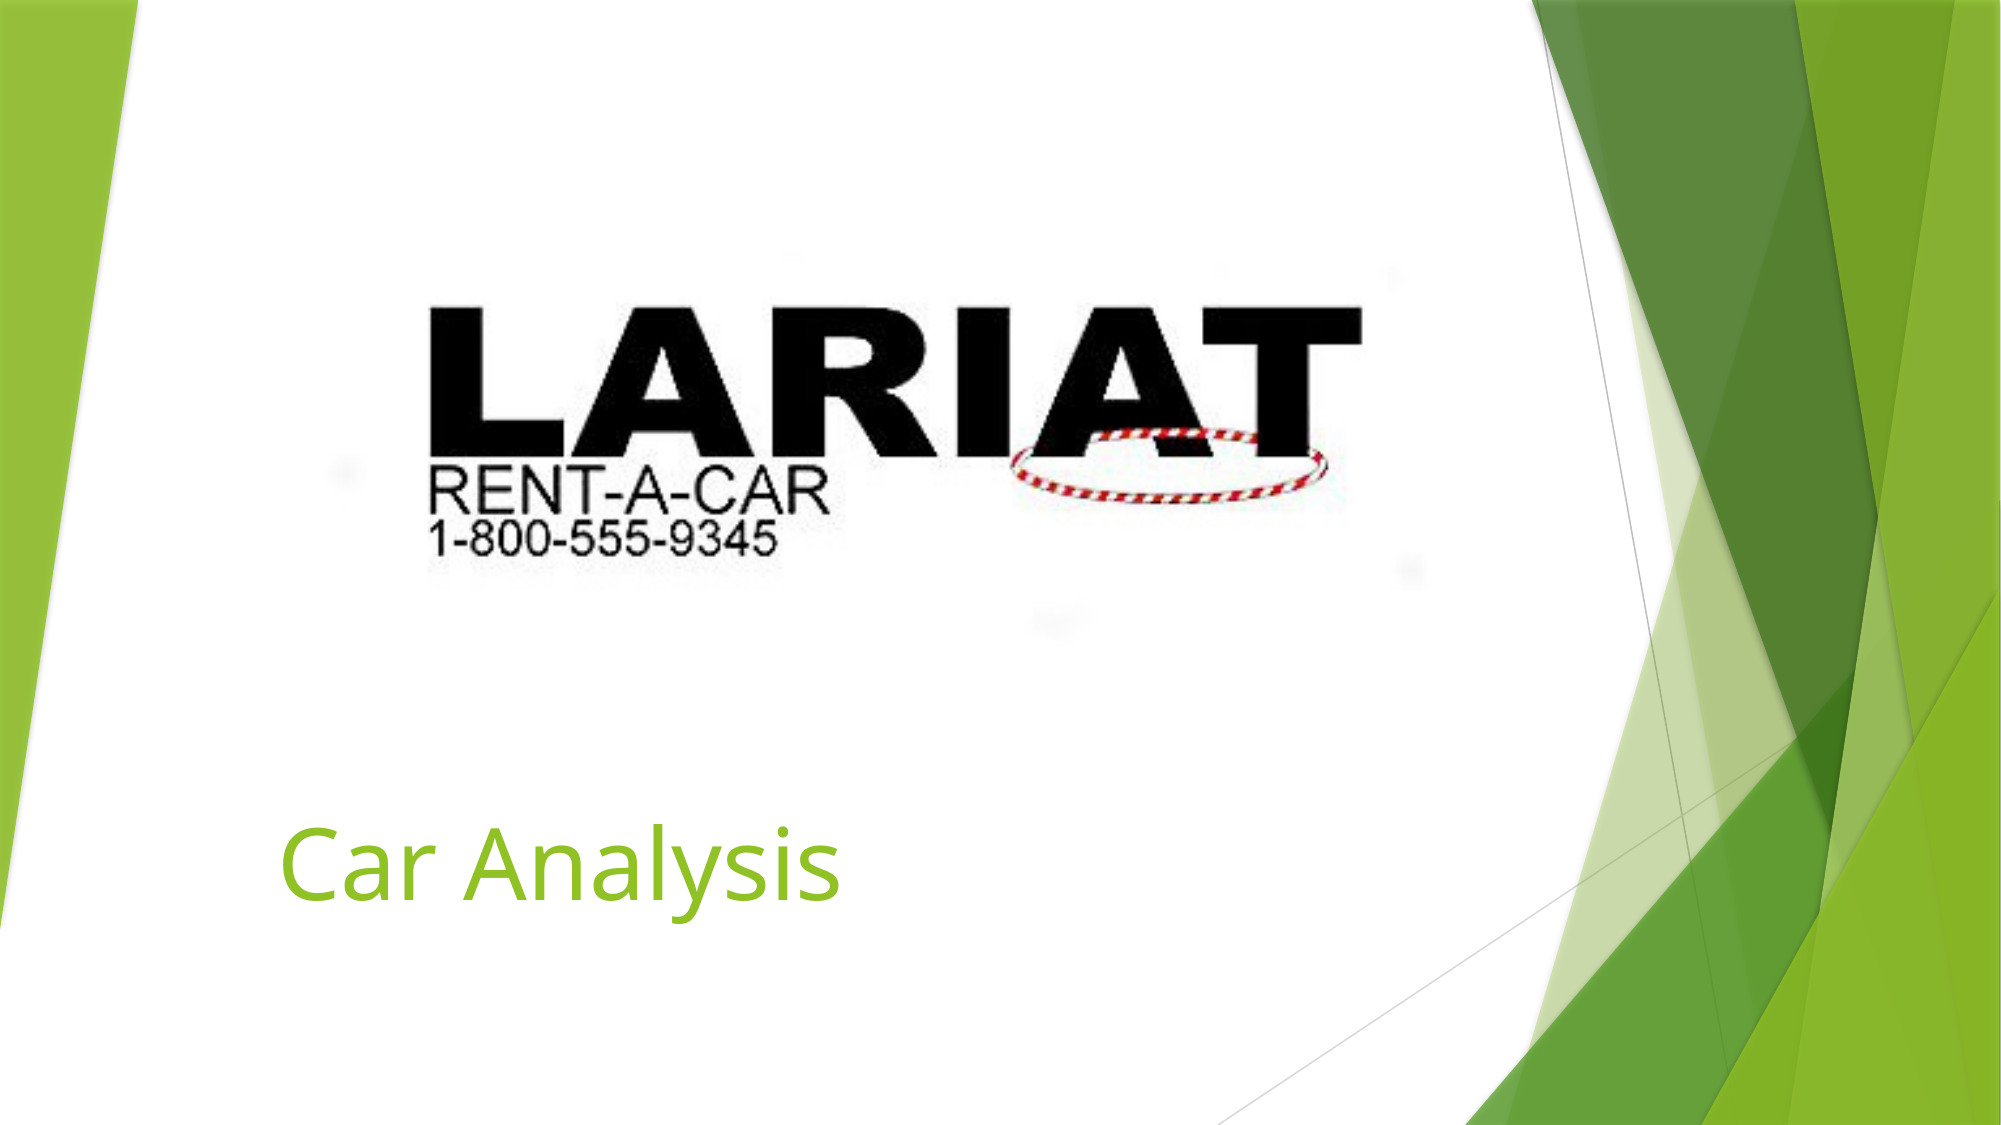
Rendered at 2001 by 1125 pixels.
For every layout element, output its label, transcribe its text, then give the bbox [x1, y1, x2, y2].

picture [261, 130, 1514, 698]
title Car Analysis [262, 750, 1522, 929]
